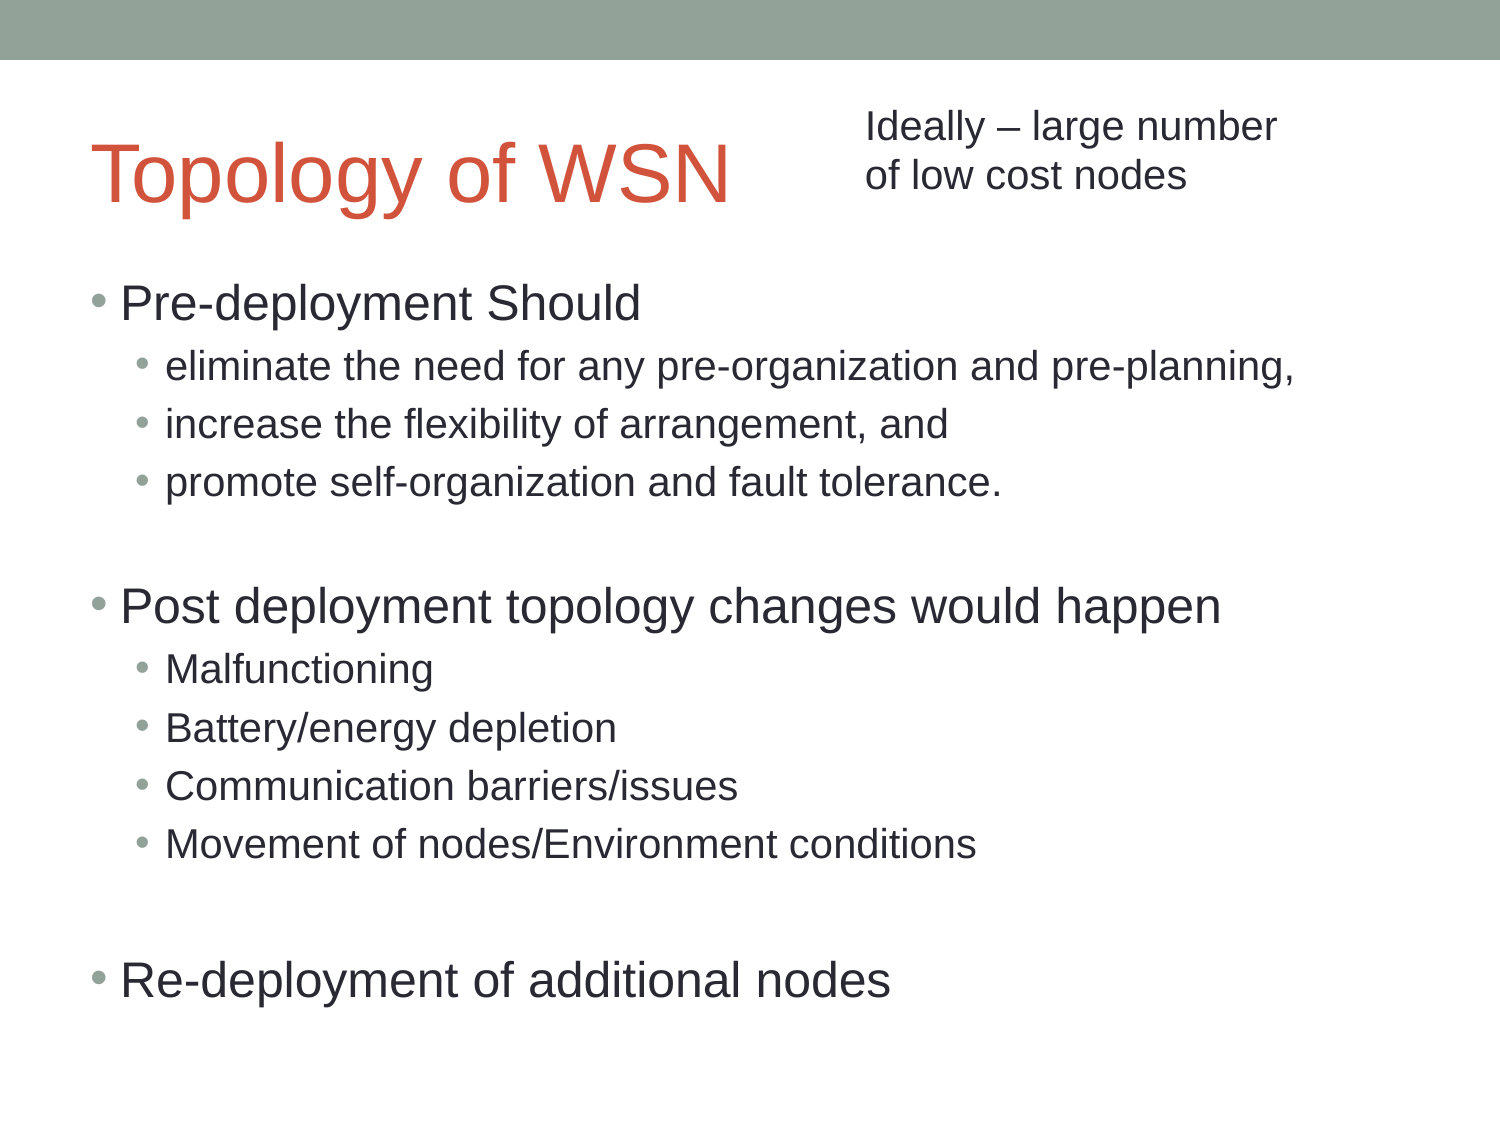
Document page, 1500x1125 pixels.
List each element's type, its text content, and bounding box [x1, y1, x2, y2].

text_box Ideally – large number of low cost nodes [849, 90, 1338, 206]
title Topology of WSN [75, 87, 1425, 250]
list Pre-deployment Should eliminate the need for any pre-organization and pre-planning, increase the flexibility of arrangement, and promote self-organization and fault tolerance. Post deployment topology changes would happen Malfunctioning Battery/energy depletion Communication barriers/issues Movement of nodes/Environment conditions Re-deployment of additional nodes [75, 262, 1425, 1063]
